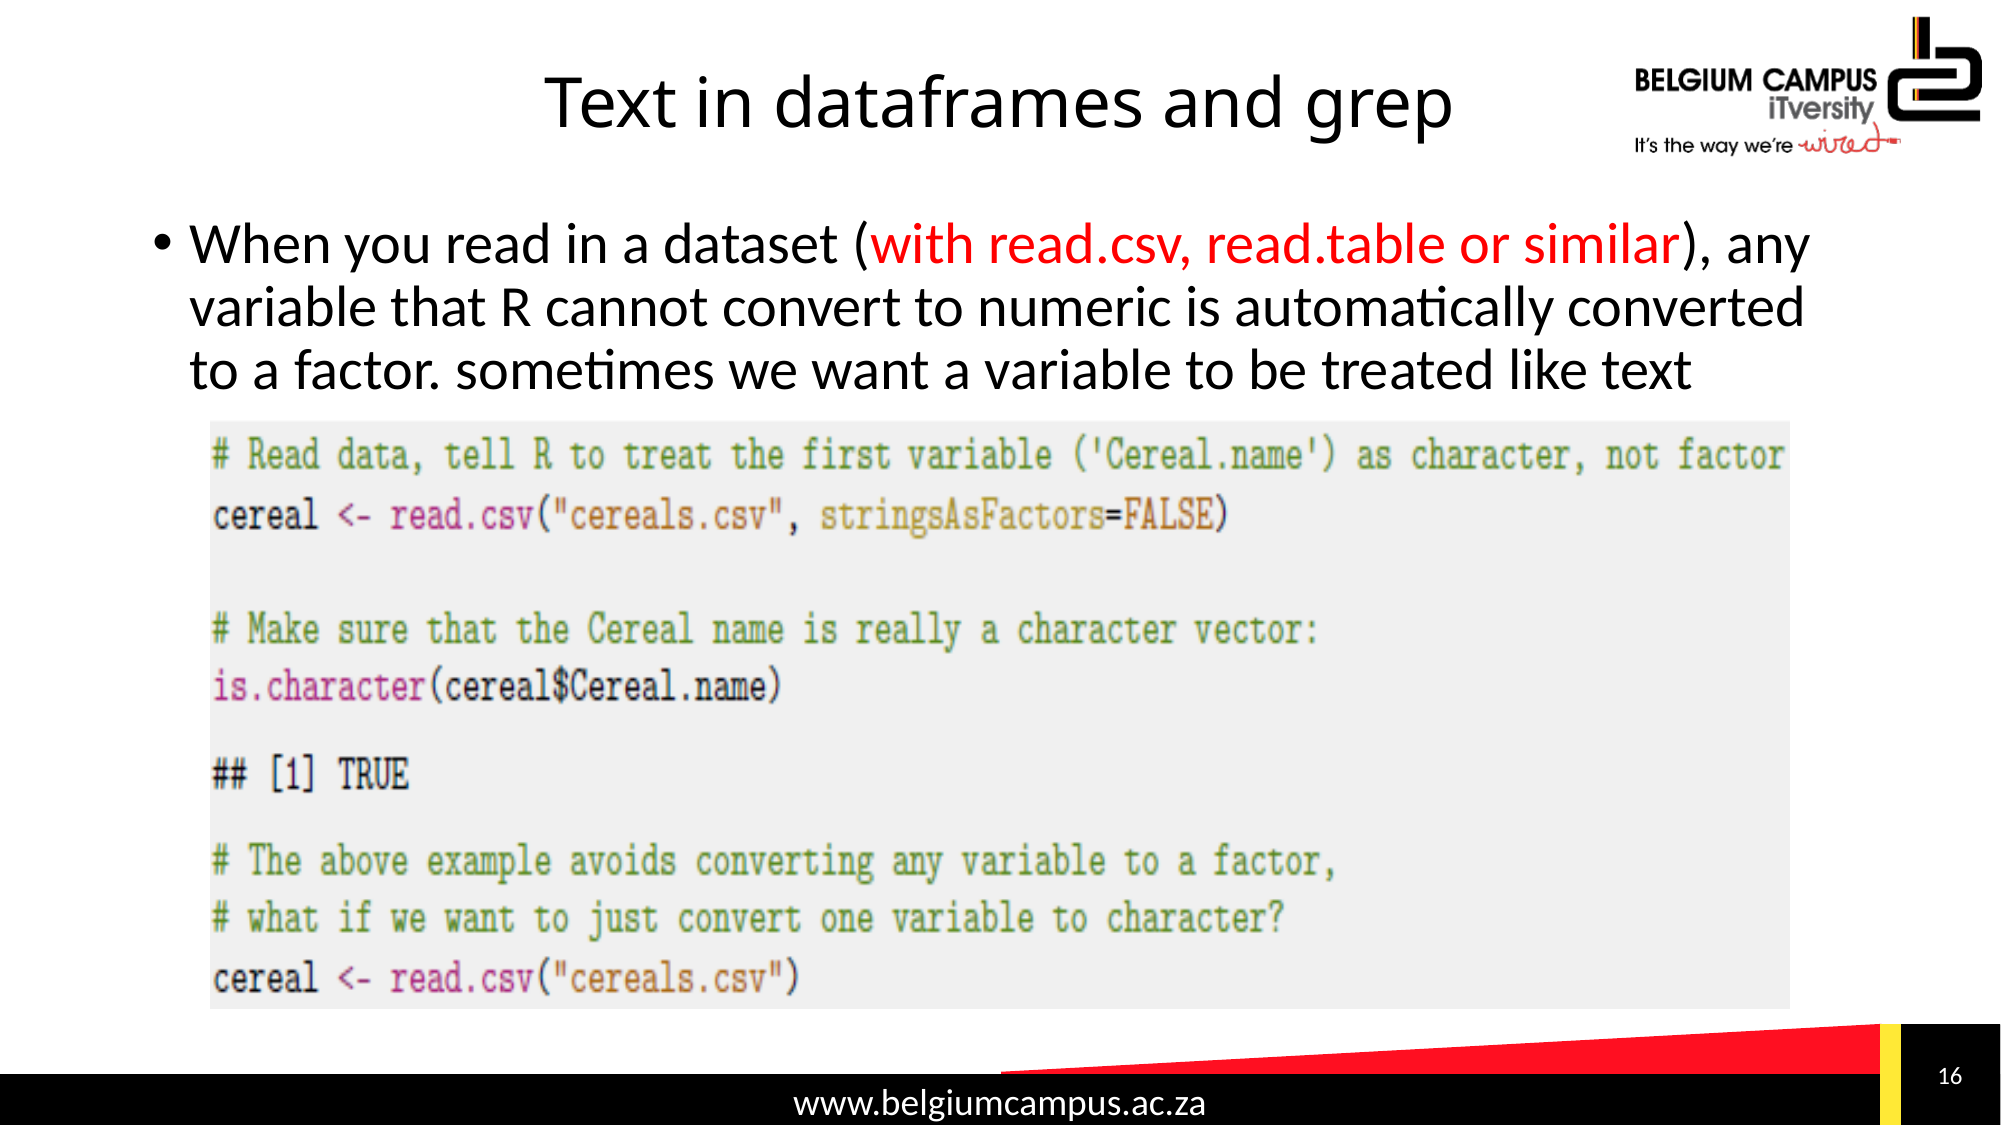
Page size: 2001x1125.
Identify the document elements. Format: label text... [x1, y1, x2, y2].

title Text in dataframes and grep [137, 59, 1863, 150]
picture [1631, 0, 1986, 198]
list When you read in a dataset (with read.csv, read.table or similar), any variable that R cannot convert to numeric is automatically converted to a factor. sometimes we want a variable to be treated like text [137, 205, 1863, 920]
picture [210, 419, 1790, 1009]
